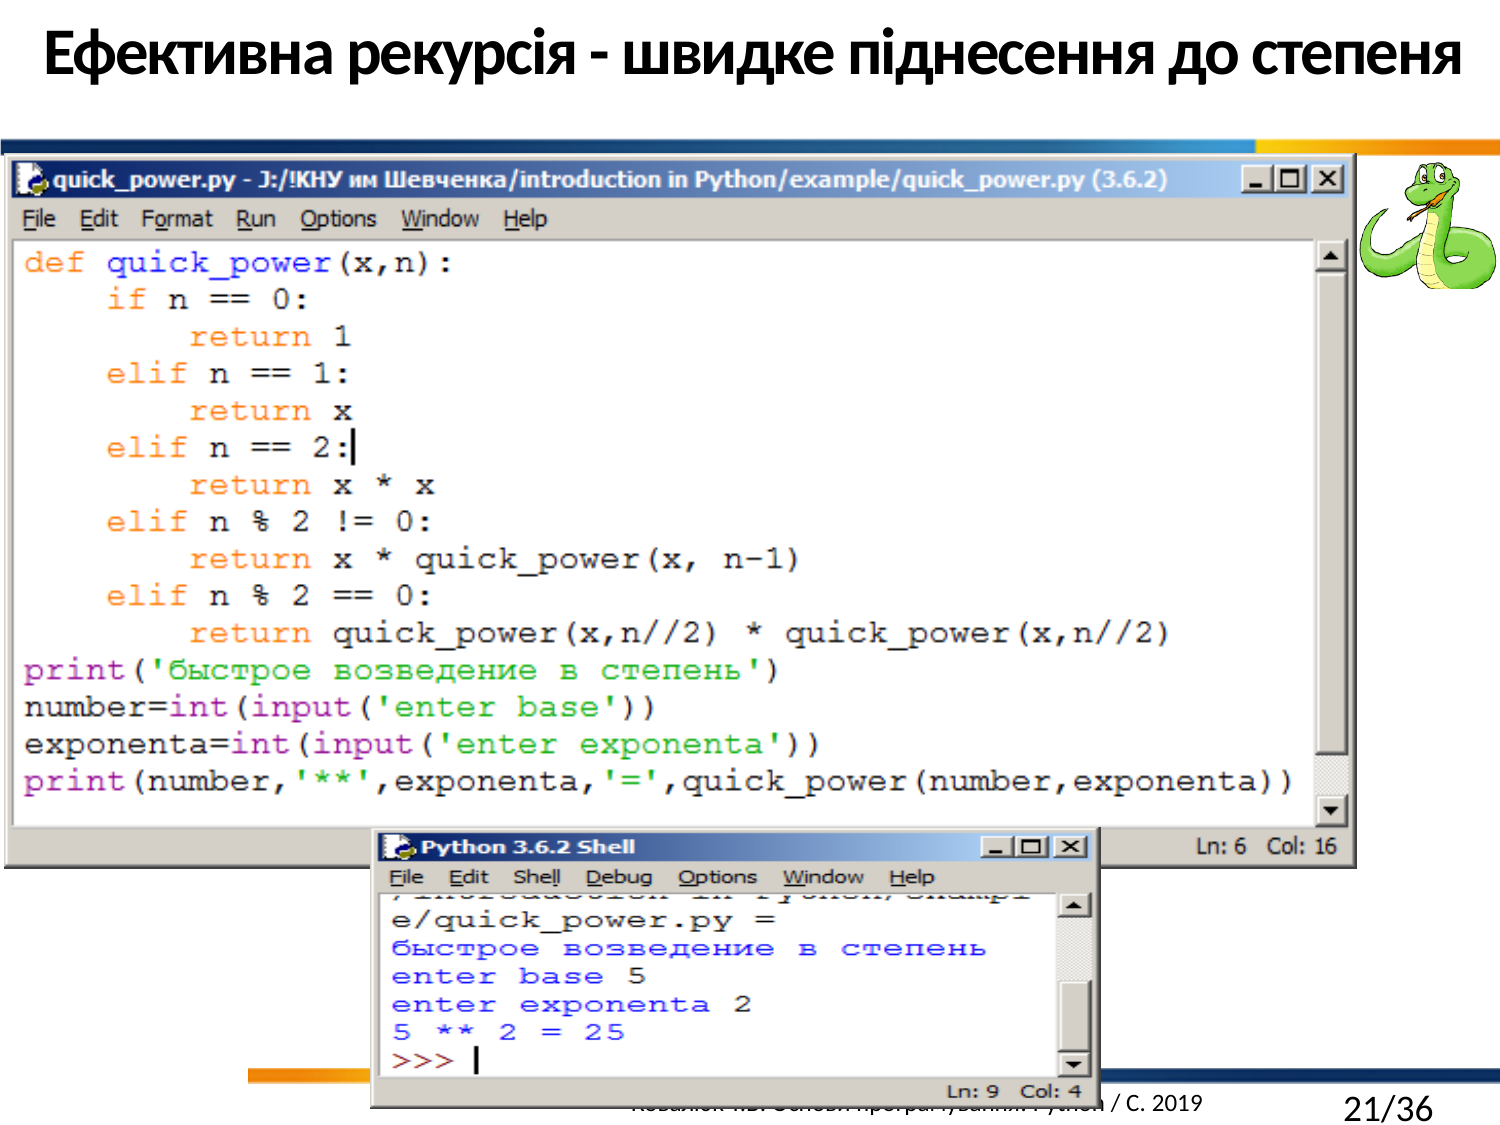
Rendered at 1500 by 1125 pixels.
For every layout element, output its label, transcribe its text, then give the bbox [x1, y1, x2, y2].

text_box Ефективна рекурсія - швидке піднесення до степеня [4, 0, 1500, 95]
picture [2, 139, 1500, 1109]
